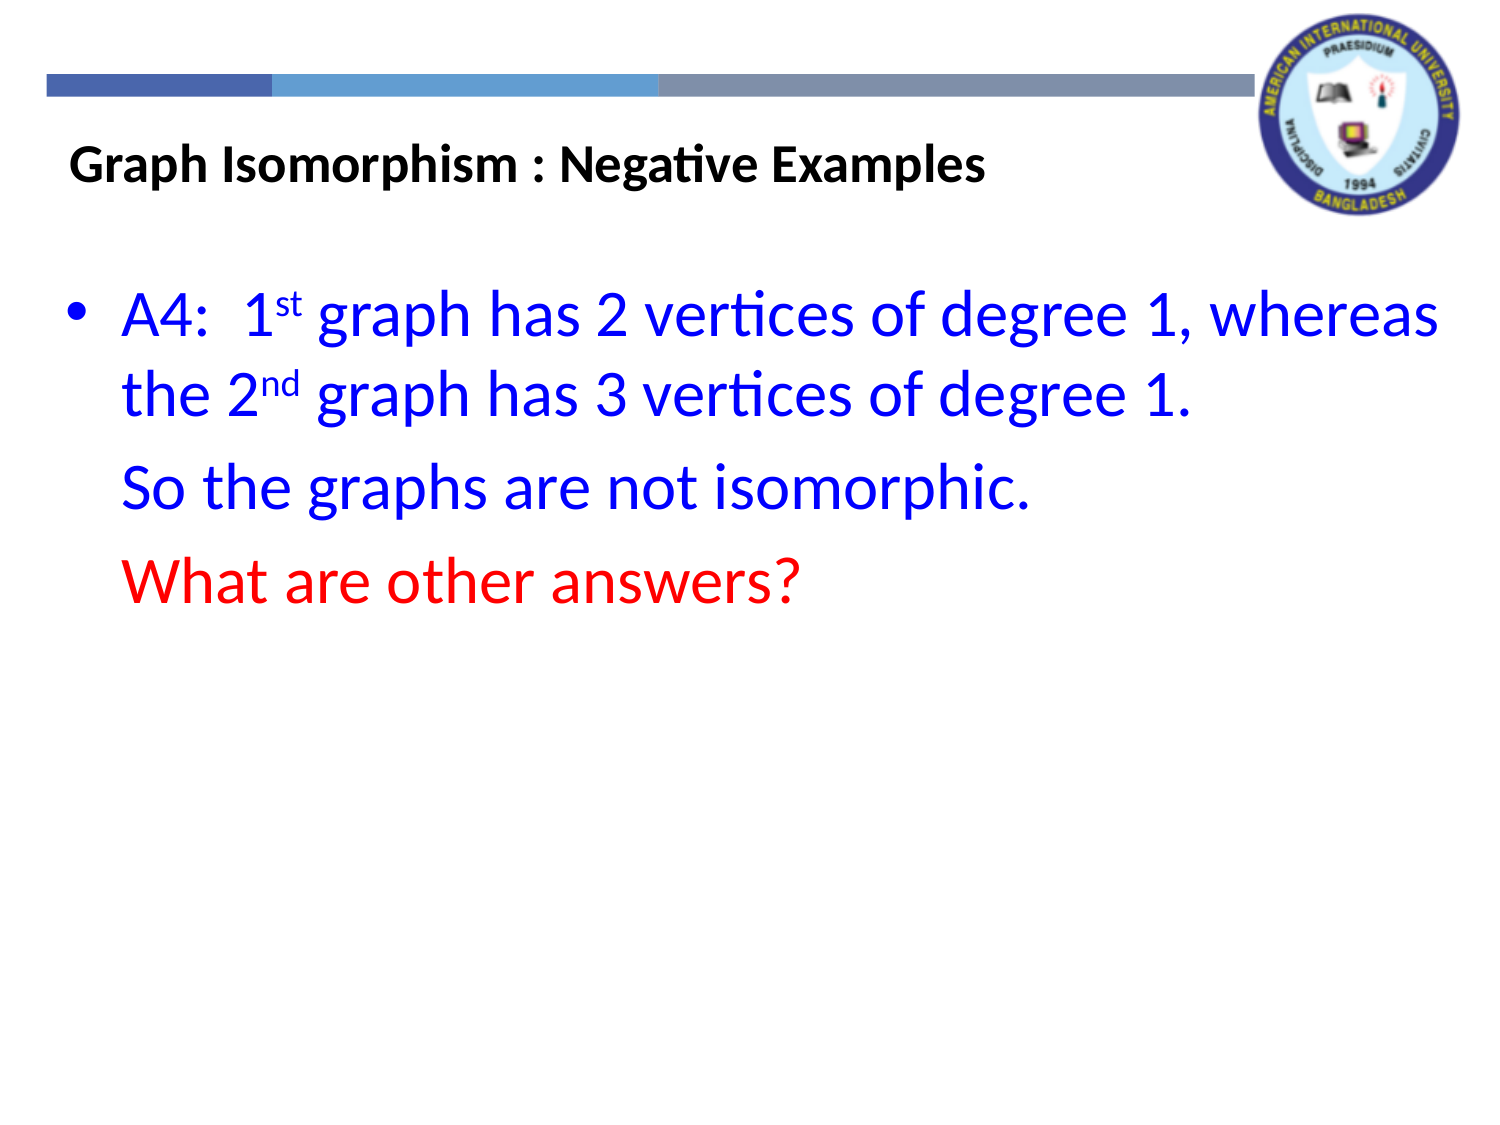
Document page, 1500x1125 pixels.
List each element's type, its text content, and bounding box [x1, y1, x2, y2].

picture [1254, 9, 1465, 221]
text_box Graph Isomorphism : Negative Examples [55, 119, 1129, 201]
text_box A4: 1st graph has 2 vertices of degree 1, whereas the 2nd graph has 3 vertices of degree 1. So the graphs are not isomorphic. What are other answers? [49, 262, 1475, 1005]
